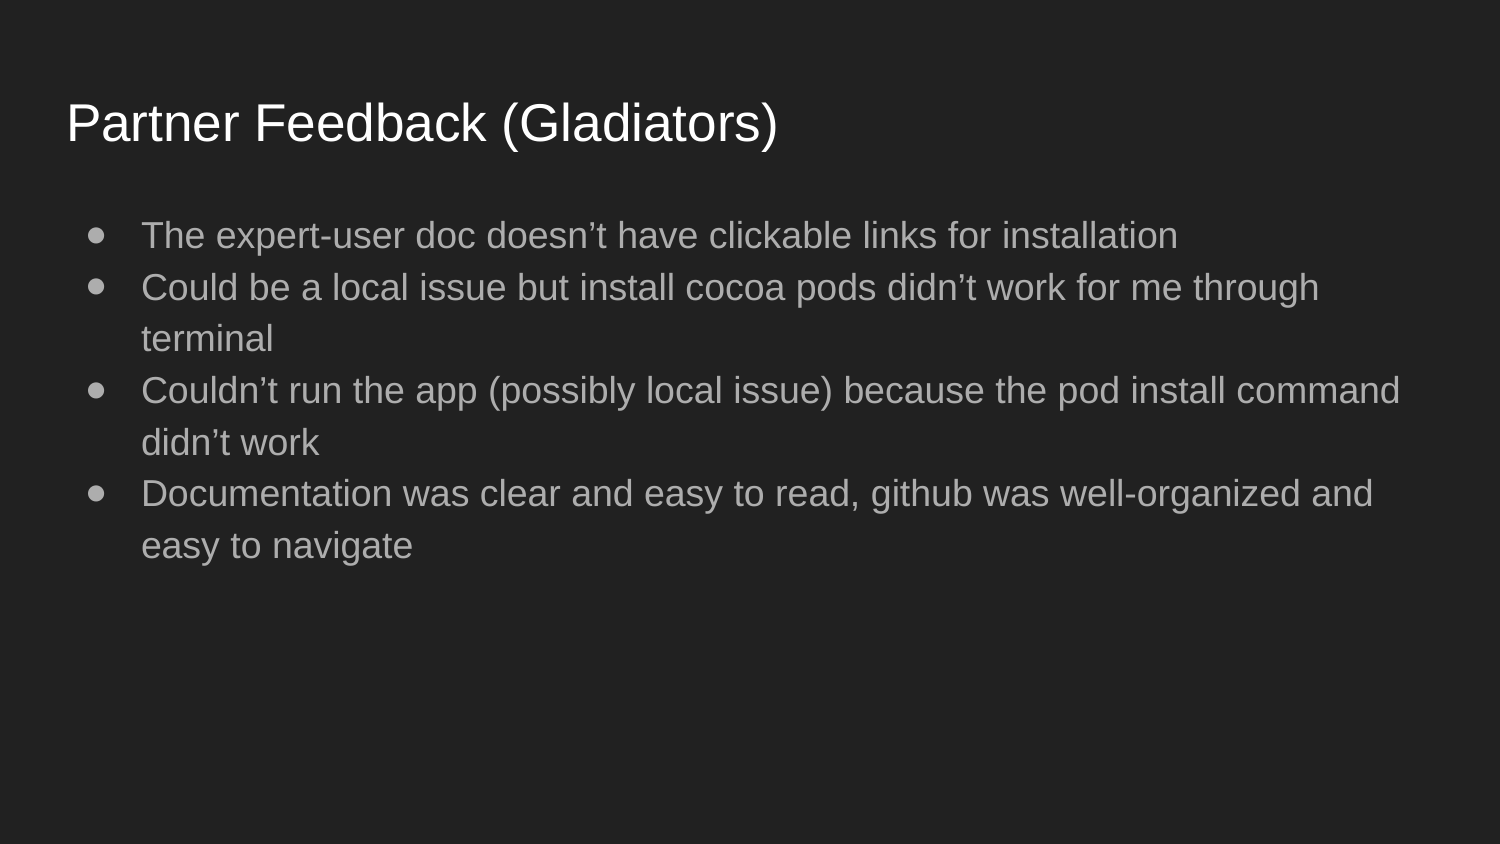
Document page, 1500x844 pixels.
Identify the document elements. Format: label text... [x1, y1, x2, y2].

title Partner Feedback (Gladiators) [51, 72, 1449, 167]
list The expert-user doc doesn’t have clickable links for installation Could be a local issue but install cocoa pods didn’t work for me through terminal Couldn’t run the app (possibly local issue) because the pod install command didn’t work Documentation was clear and easy to read, github was well-organized and easy to navigate [51, 189, 1449, 750]
